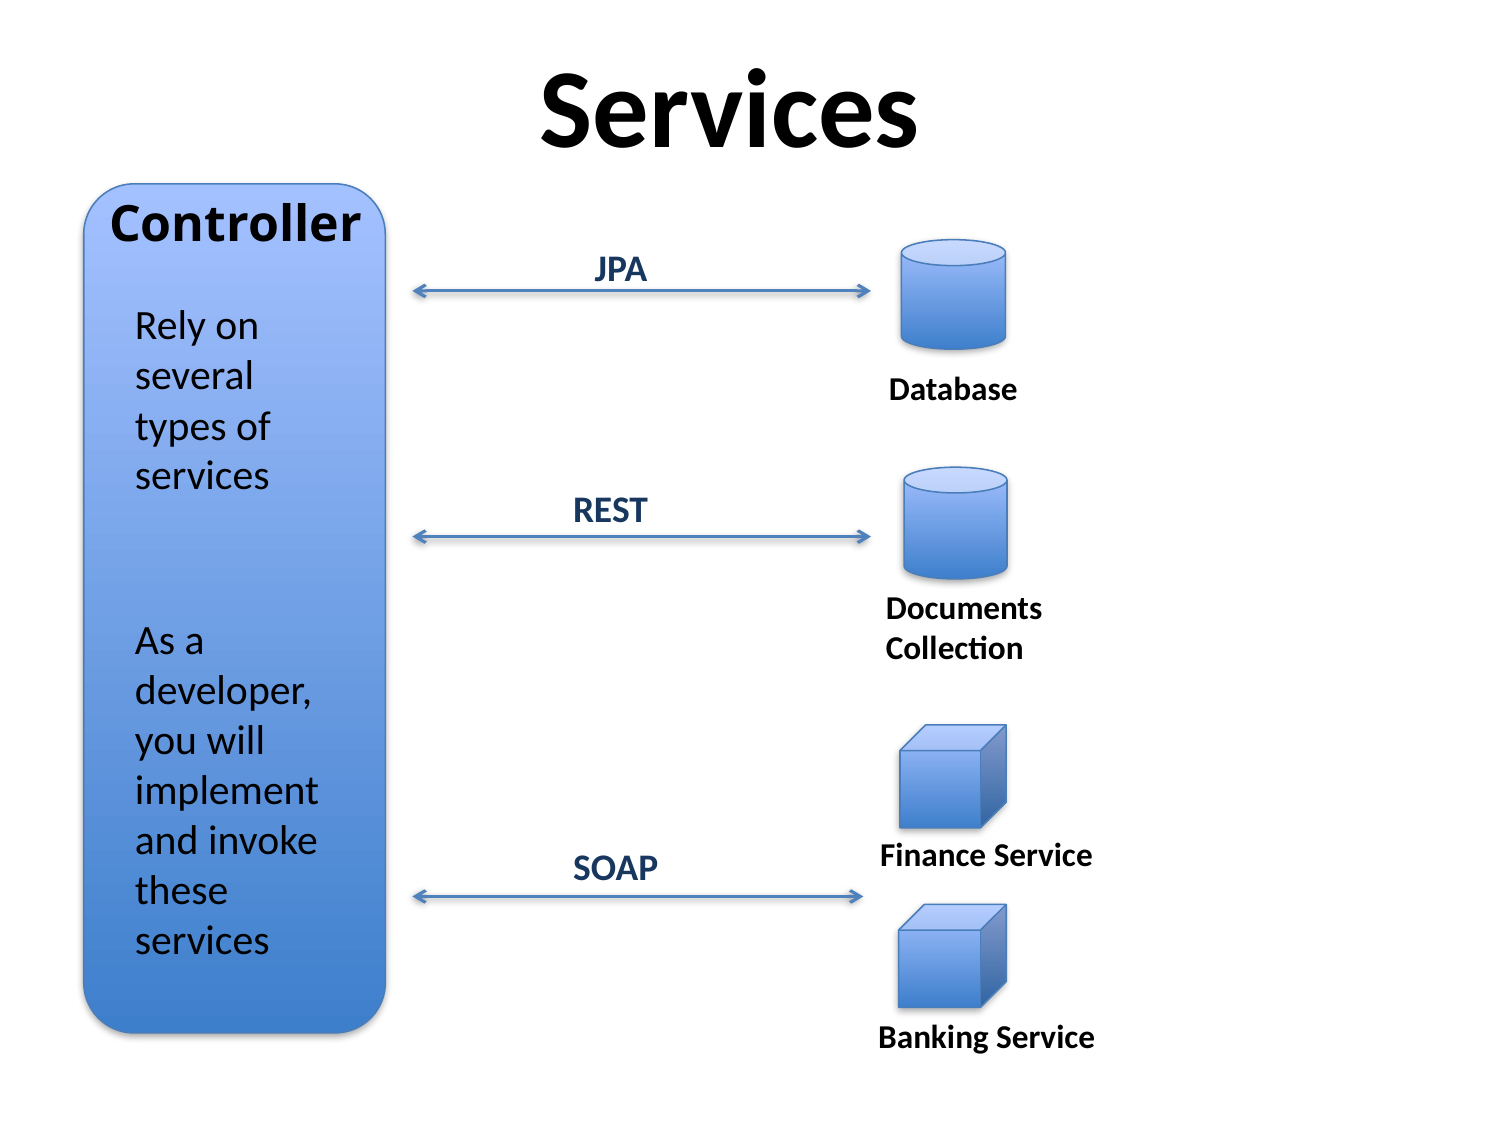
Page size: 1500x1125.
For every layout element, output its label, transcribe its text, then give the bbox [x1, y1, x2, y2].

text_box [900, 238, 1007, 350]
text_box [903, 466, 1008, 578]
text_box [899, 724, 1007, 826]
text_box Database [874, 359, 1060, 415]
text_box JPA [579, 236, 774, 287]
text_box Banking Service [863, 1007, 1190, 1063]
text_box Controller [94, 183, 386, 259]
text_box Documents Collection [871, 578, 1094, 674]
text_box Rely on several types of services [120, 290, 341, 506]
text_box [82, 202, 387, 1034]
text_box Finance Service [865, 826, 1266, 881]
text_box SOAP [558, 835, 752, 892]
text_box As a developer, you will implement and invoke these services [120, 605, 341, 970]
text_box Services [15, 27, 1500, 178]
text_box REST [558, 477, 752, 533]
text_box [897, 903, 1008, 1007]
